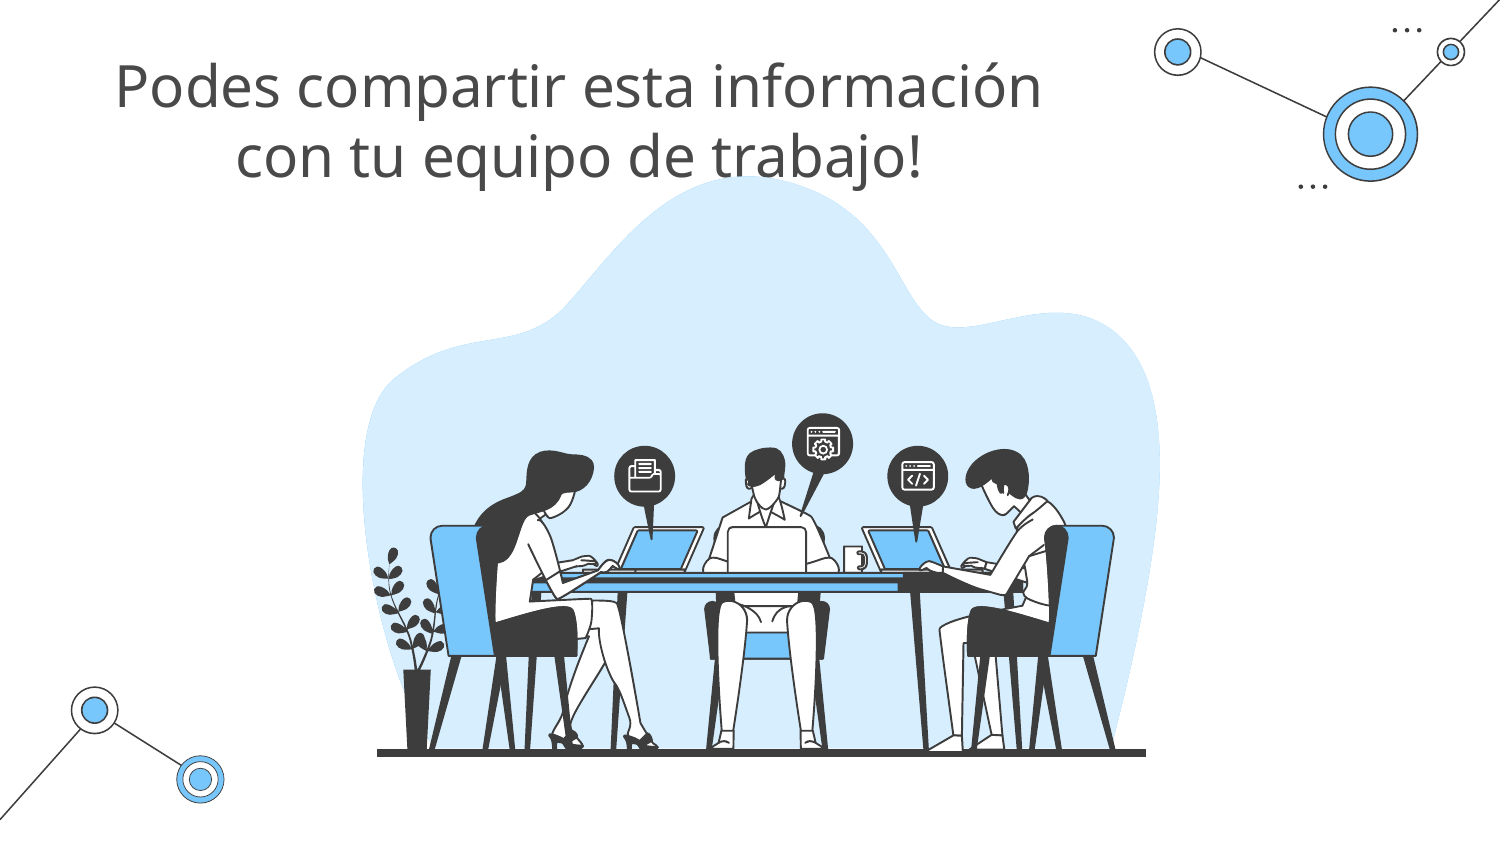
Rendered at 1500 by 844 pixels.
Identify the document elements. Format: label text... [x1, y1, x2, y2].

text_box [901, 460, 935, 491]
title Podes compartir esta información con tu equipo de trabajo! [89, 34, 1069, 137]
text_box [324, 176, 1176, 758]
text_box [806, 426, 841, 461]
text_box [628, 458, 663, 493]
